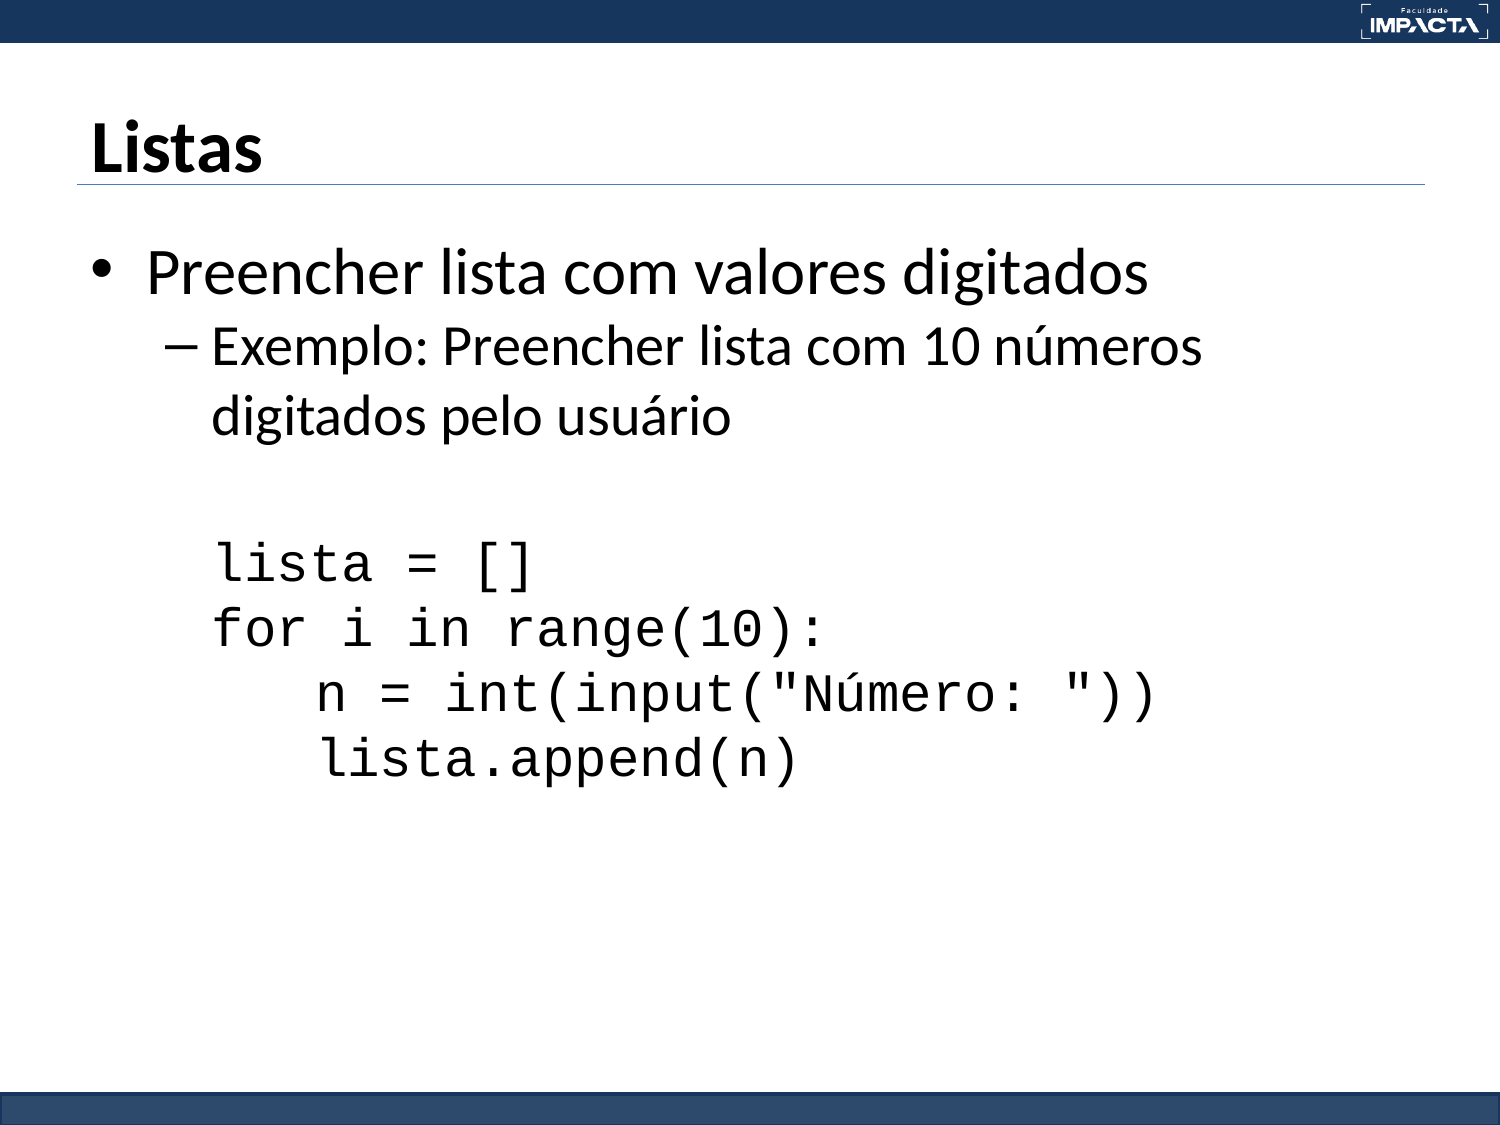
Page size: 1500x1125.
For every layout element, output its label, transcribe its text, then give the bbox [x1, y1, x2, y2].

list Preencher lista com valores digitados Exemplo: Preencher lista com 10 números digitados pelo usuário lista = [] for i in range(10): n = int(input("Número: ")) lista.append(n) [75, 219, 1425, 1022]
picture [1354, 0, 1495, 43]
title Listas [76, 89, 1426, 197]
